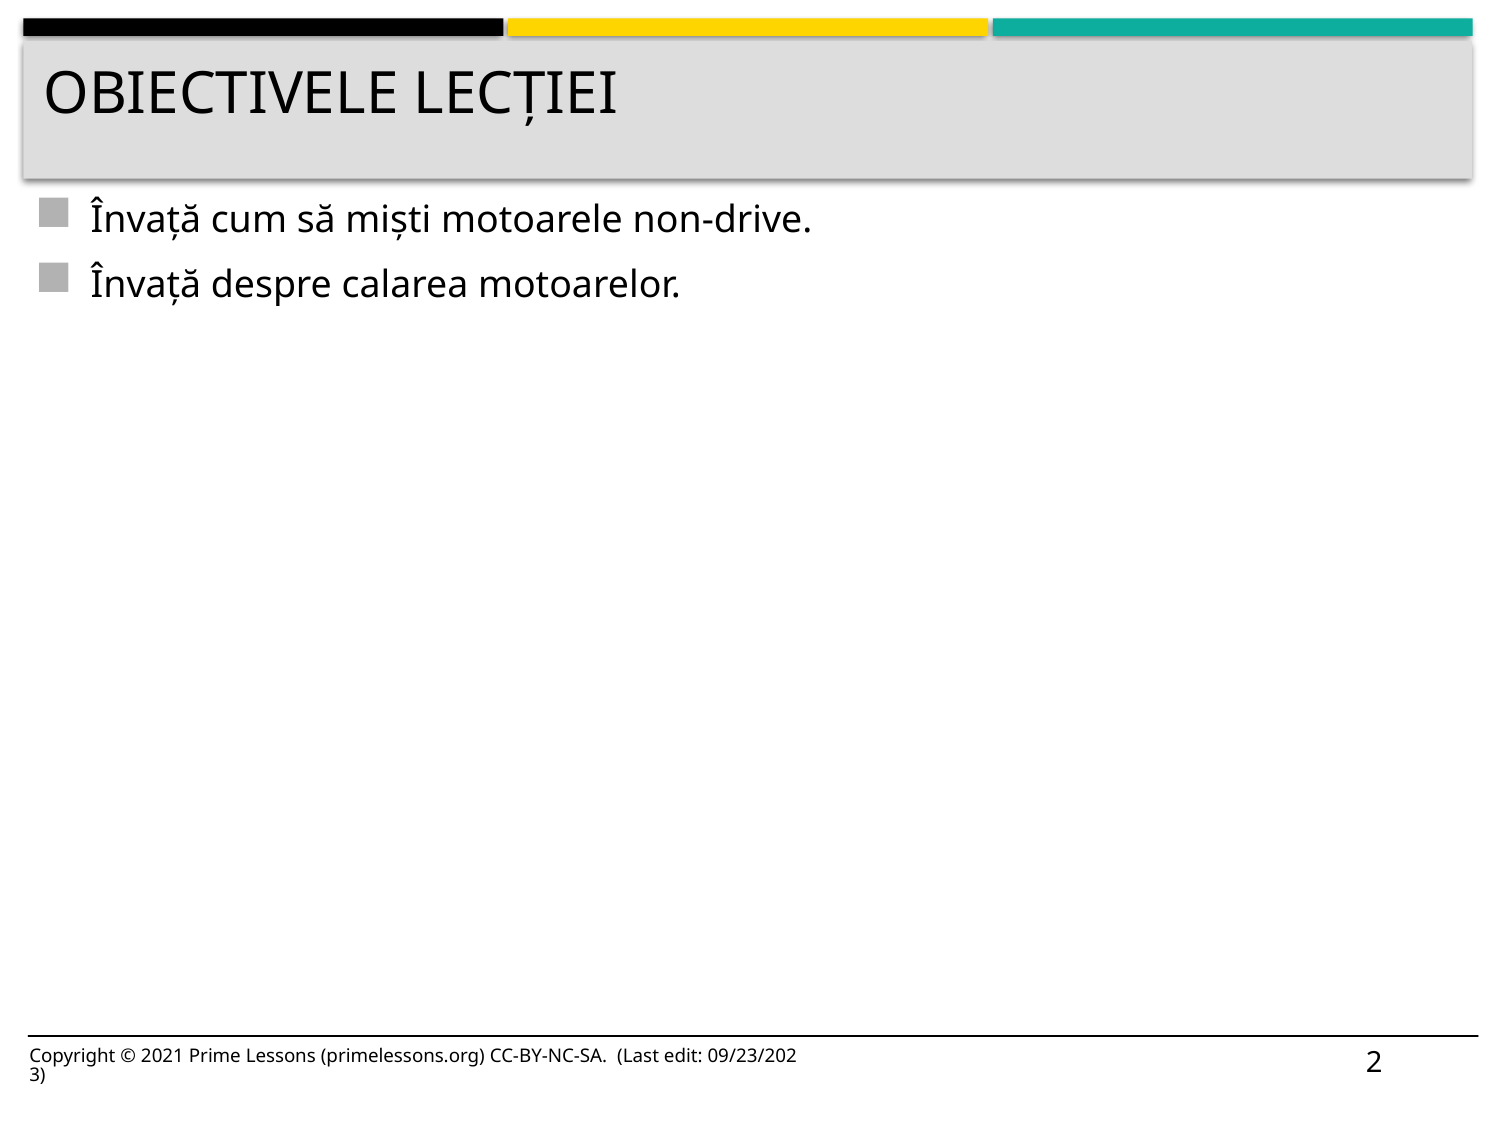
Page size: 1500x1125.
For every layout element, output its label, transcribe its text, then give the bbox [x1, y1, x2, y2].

list Învață cum să miști motoarele non-drive. Învață despre calarea motoarelor. [25, 187, 1475, 1021]
footer Copyright © 2021 Prime Lessons (primelessons.org) CC-BY-NC-SA. (Last edit: 09/23/2023) [14, 1036, 814, 1097]
title Obiectivele lecției [28, 48, 1464, 172]
slide_number 2 [1351, 1036, 1478, 1097]
